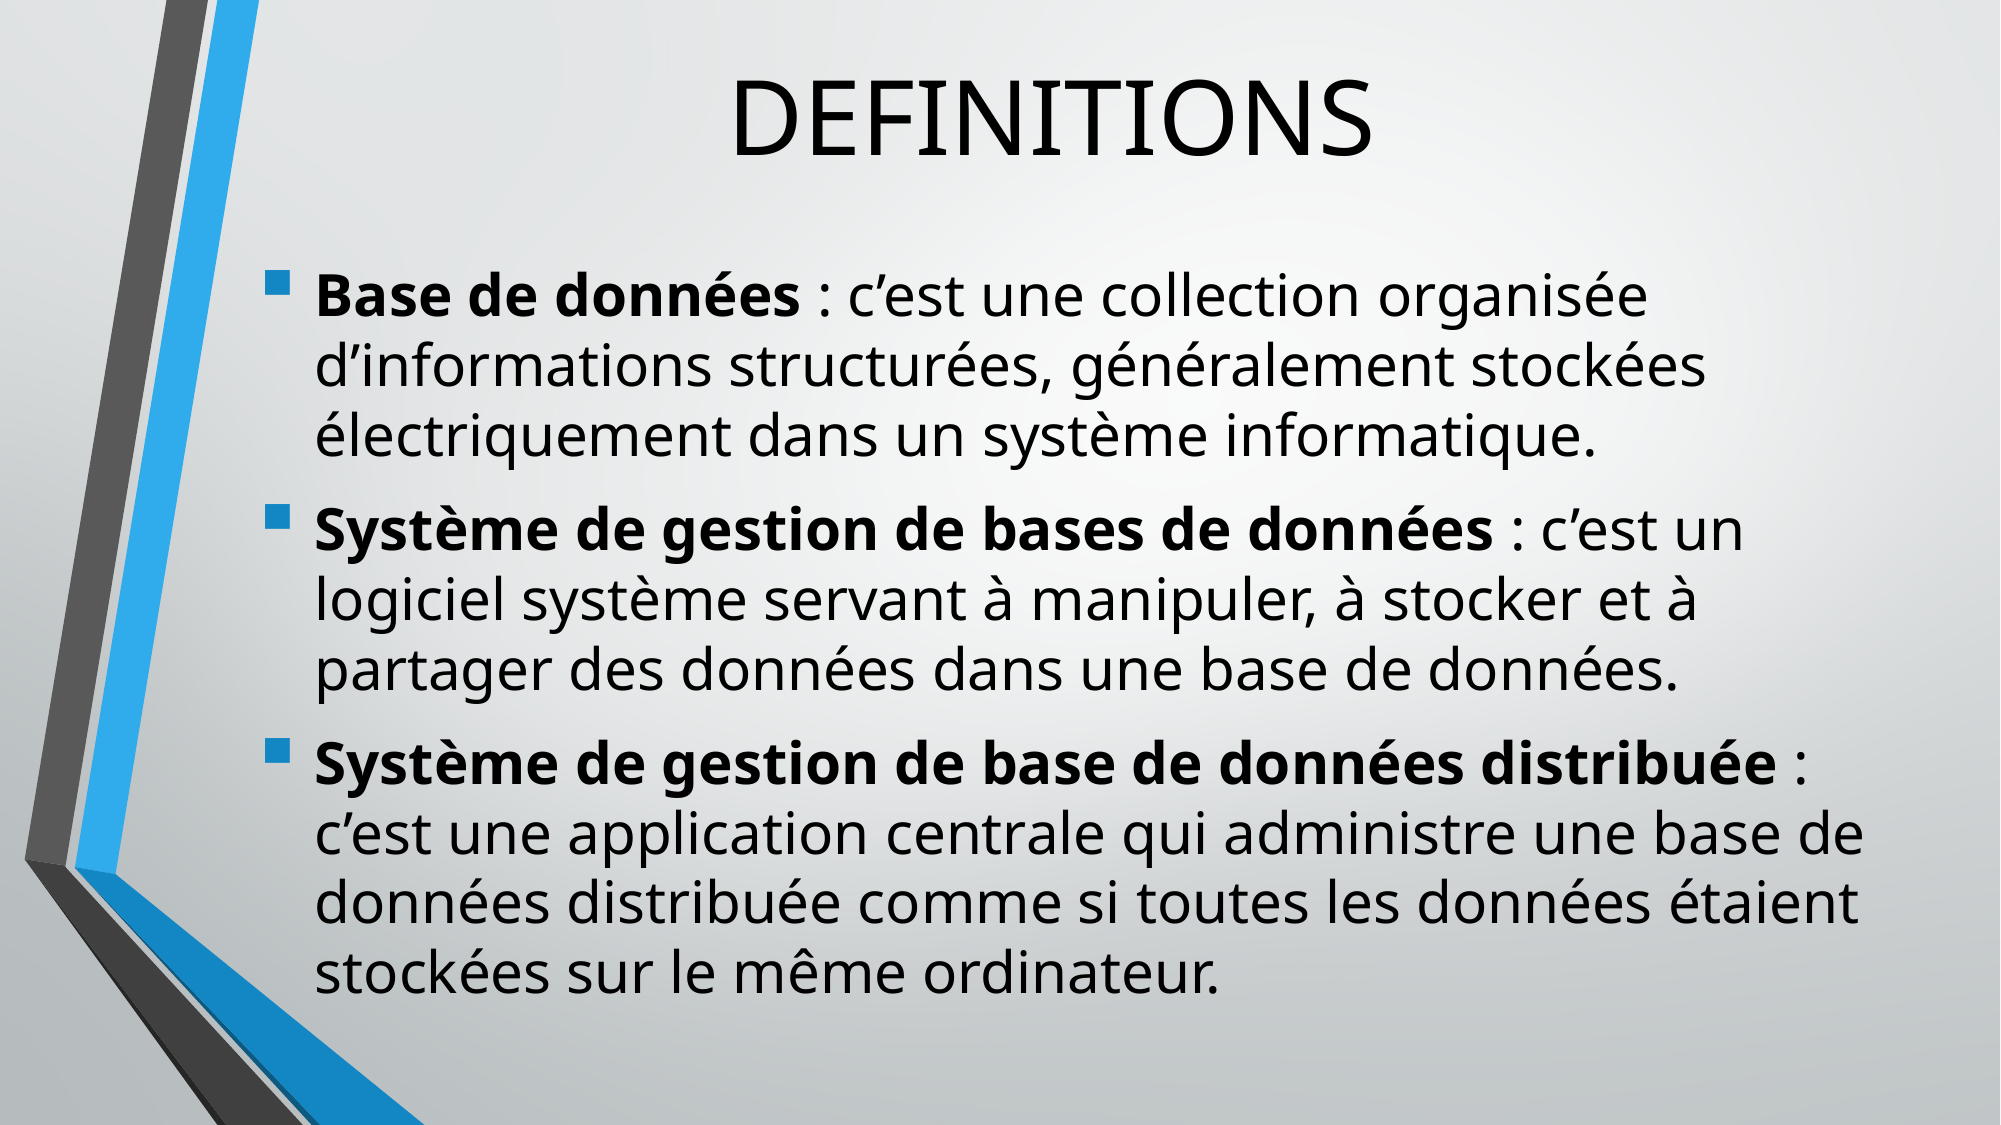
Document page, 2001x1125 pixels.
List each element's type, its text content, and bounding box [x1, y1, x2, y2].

title DEFINITIONS [243, 30, 1887, 196]
list Base de données : c’est une collection organisée d’informations structurées, généralement stockées électriquement dans un système informatique. Système de gestion de bases de données : c’est un logiciel système servant à manipuler, à stocker et à partager des données dans une base de données. Système de gestion de base de données distribuée : c’est une application centrale qui administre une base de données distribuée comme si toutes les données étaient stockées sur le même ordinateur. [243, 196, 1887, 1125]
